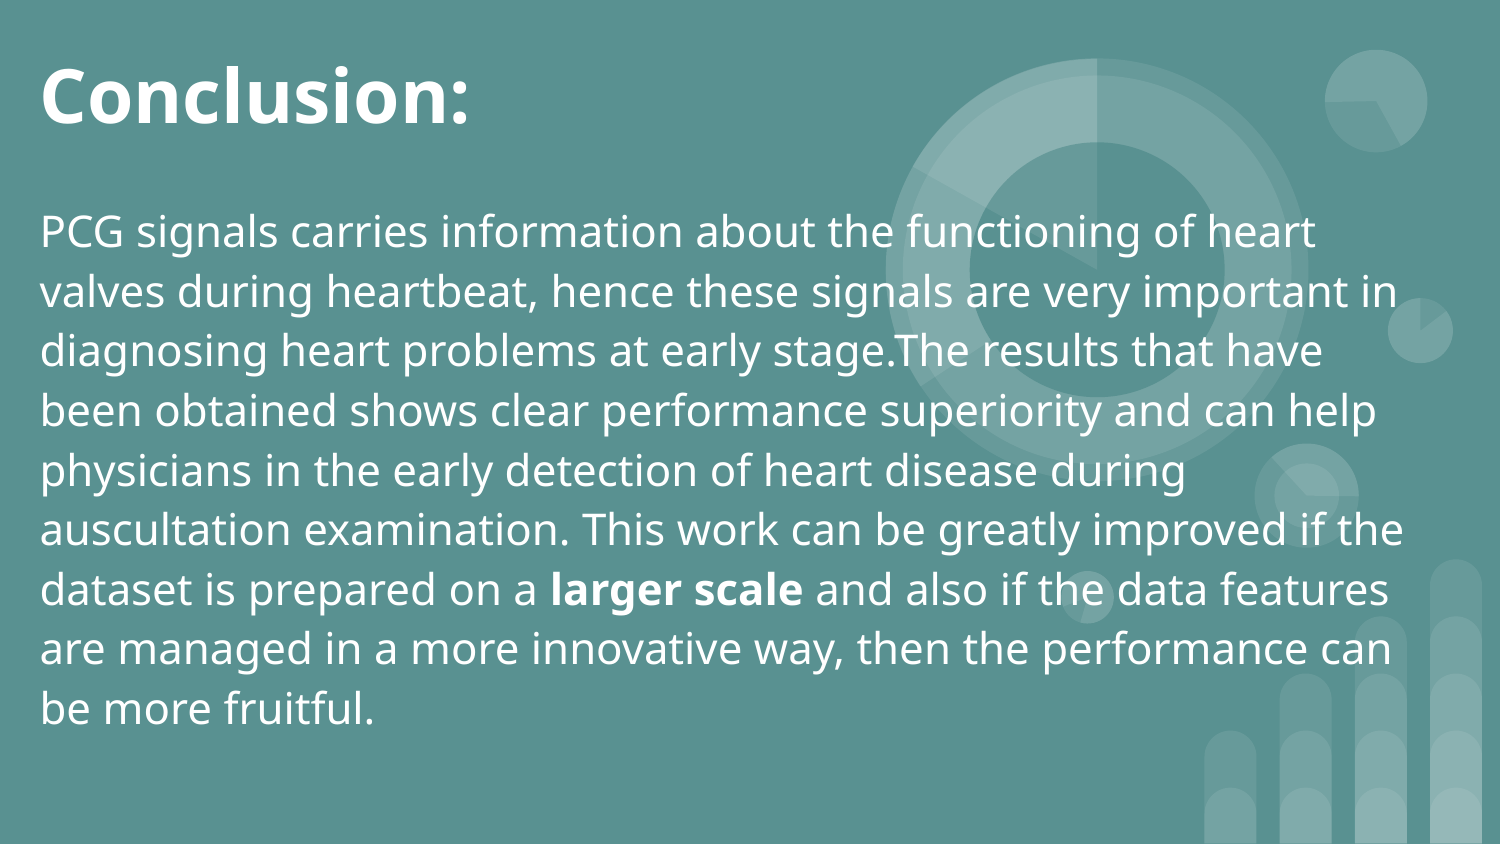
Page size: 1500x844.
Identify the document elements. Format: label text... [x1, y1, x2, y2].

subtitle PCG signals carries information about the functioning of heart valves during heartbeat, hence these signals are very important in diagnosing heart problems at early stage.The results that have been obtained shows clear performance superiority and can help physicians in the early detection of heart disease during auscultation examination. This work can be greatly improved if the dataset is prepared on a larger scale and also if the data features are managed in a more innovative way, then the performance can be more fruitful. [24, 186, 1438, 785]
title Conclusion: [24, 18, 1468, 171]
